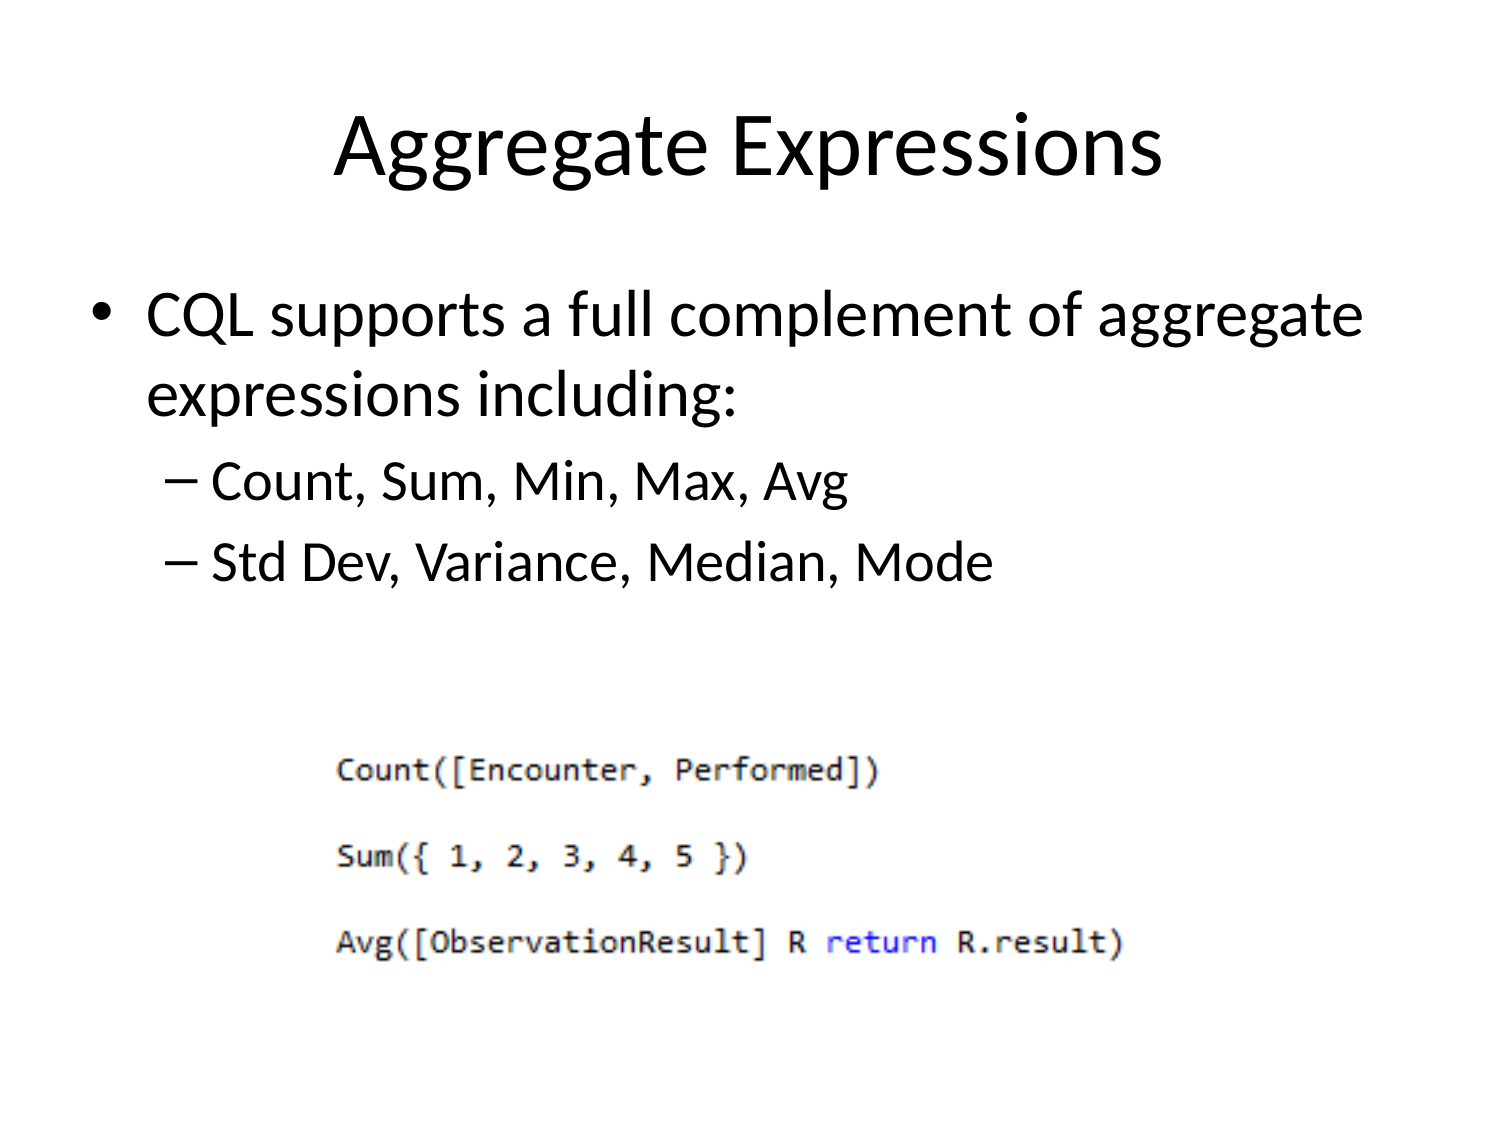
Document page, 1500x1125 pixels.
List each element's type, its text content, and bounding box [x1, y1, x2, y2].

title Aggregate Expressions [75, 45, 1425, 233]
picture [324, 749, 1140, 976]
list CQL supports a full complement of aggregate expressions including: Count, Sum, Min, Max, Avg Std Dev, Variance, Median, Mode [75, 262, 1425, 1005]
